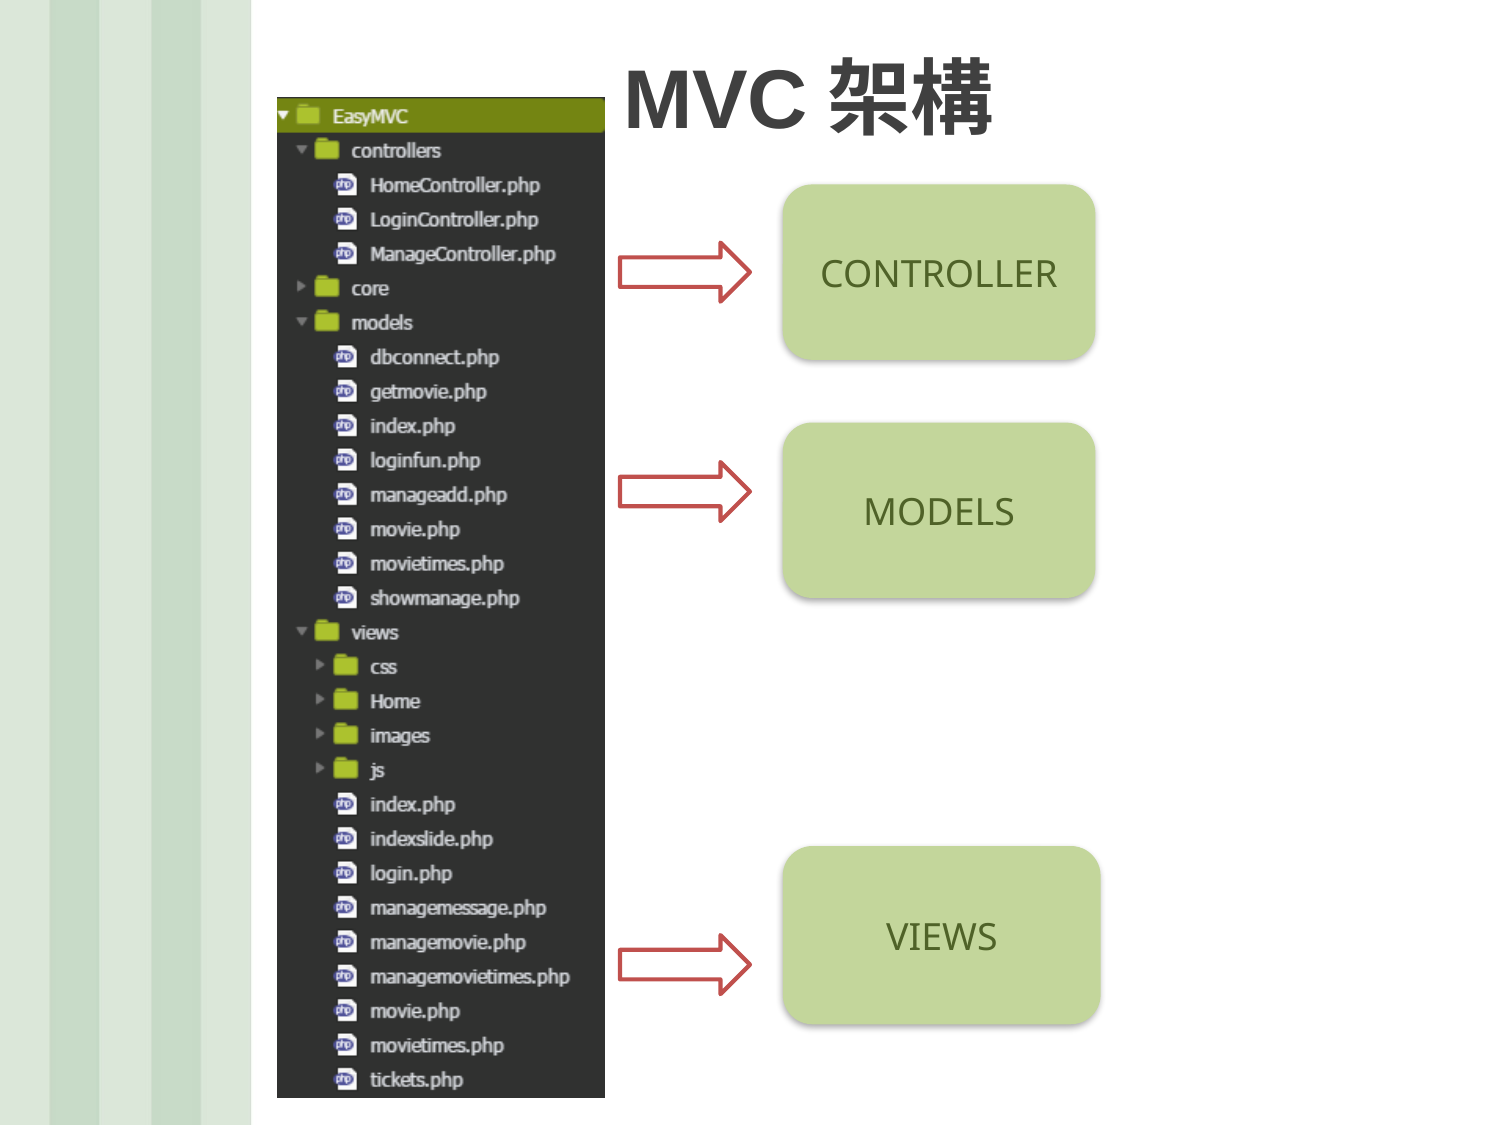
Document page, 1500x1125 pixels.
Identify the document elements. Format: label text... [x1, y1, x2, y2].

text_box [617, 460, 753, 524]
text_box [617, 240, 753, 304]
title MVC架構 [608, 7, 1046, 183]
text_box VIEWS [782, 846, 1101, 1025]
text_box [617, 933, 753, 997]
text_box CONTROLLER [782, 184, 1096, 360]
text_box MODELS [782, 422, 1096, 598]
picture [0, 0, 1500, 1125]
